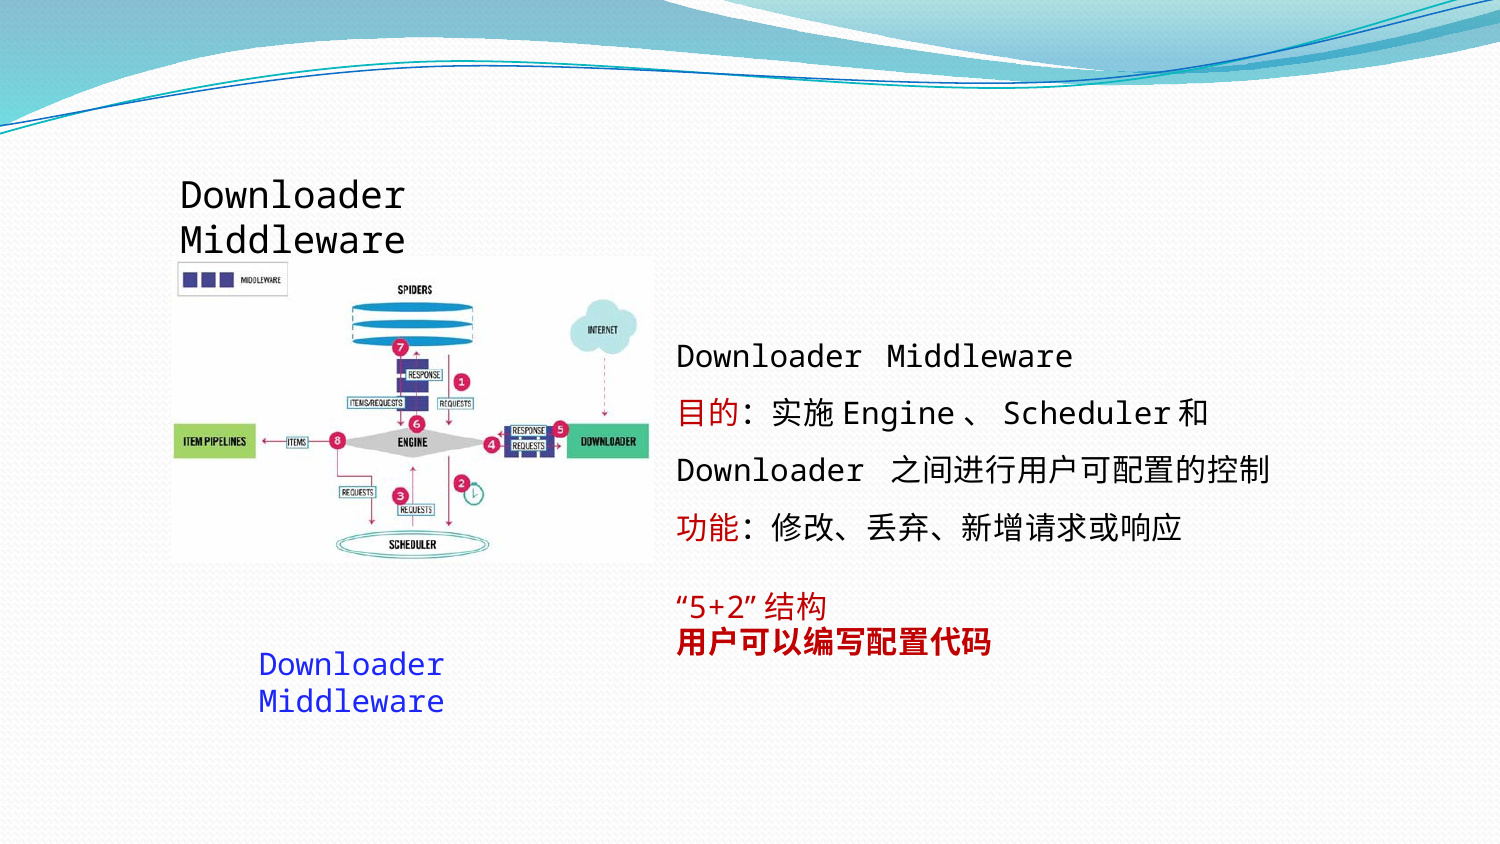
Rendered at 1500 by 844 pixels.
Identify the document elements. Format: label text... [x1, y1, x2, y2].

text_box Downloader Middleware [0, 163, 644, 268]
text_box 用户可以编写配置代码 [675, 622, 998, 660]
text_box [171, 256, 654, 563]
text_box Downloader Middleware 目的：实施Engine、Scheduler和Downloader 之间进行用户可配置的控制 功能：修改、丢弃、新增请求或响应 “5+2”结构 [351, 336, 1341, 625]
text_box Downloader Middleware [257, 643, 641, 719]
